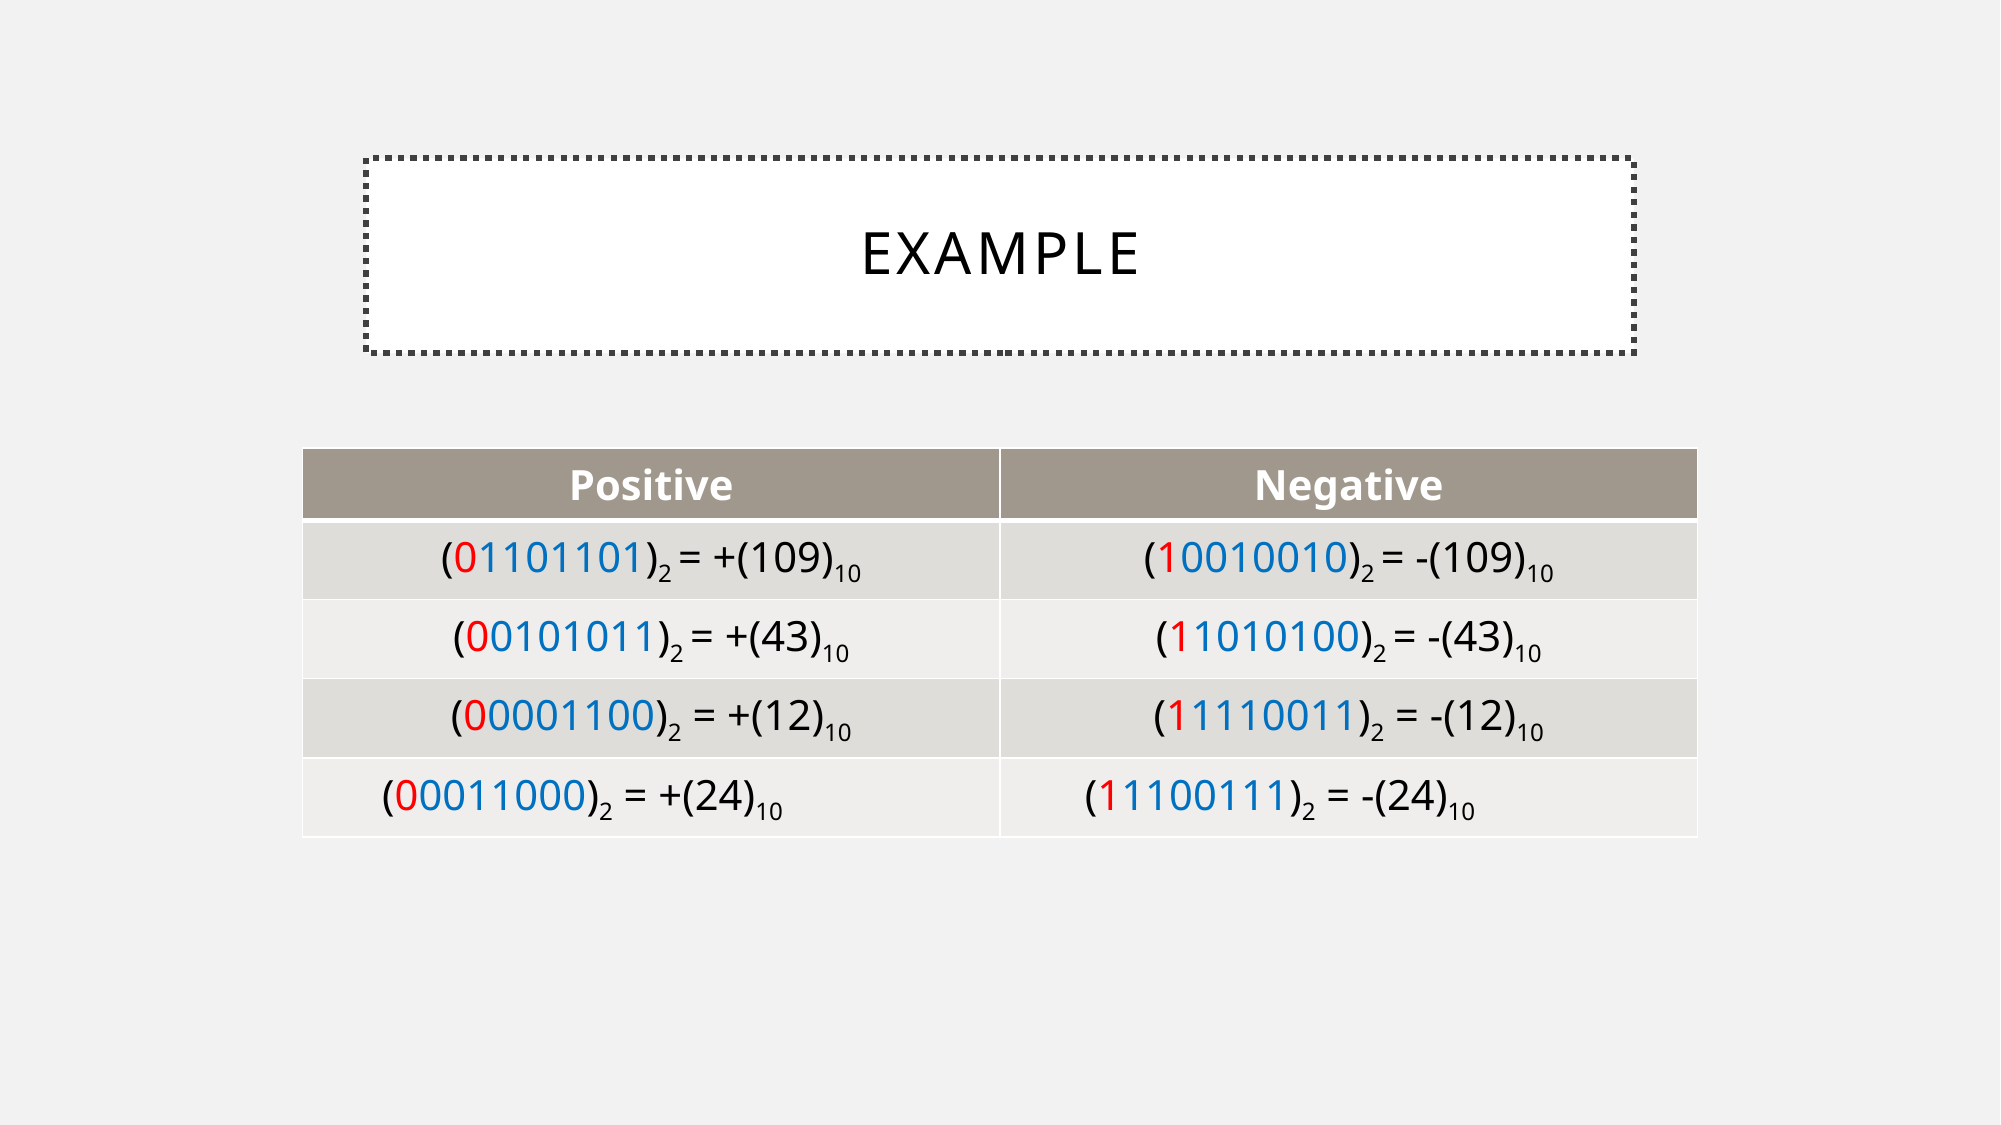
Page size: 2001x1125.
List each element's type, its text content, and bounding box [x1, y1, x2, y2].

table_cell (00011000)2 = +(24)10 [303, 759, 999, 836]
table_cell (00001100)2 = +(12)10 [303, 679, 999, 757]
table_cell (11100111)2 = -(24)10 [1001, 759, 1697, 836]
title Example [365, 157, 1635, 354]
table_cell (10010010)2 = -(109)10 [1001, 523, 1697, 599]
table_cell (01101101)2 = +(109)10 [303, 523, 999, 599]
table_header Positive [303, 449, 999, 518]
table_cell (00101011)2 = +(43)10 [303, 600, 999, 678]
table_header Negative [1001, 449, 1697, 518]
table_cell (11010100)2 = -(43)10 [1001, 600, 1697, 678]
table_cell (11110011)2 = -(12)10 [1001, 679, 1697, 757]
